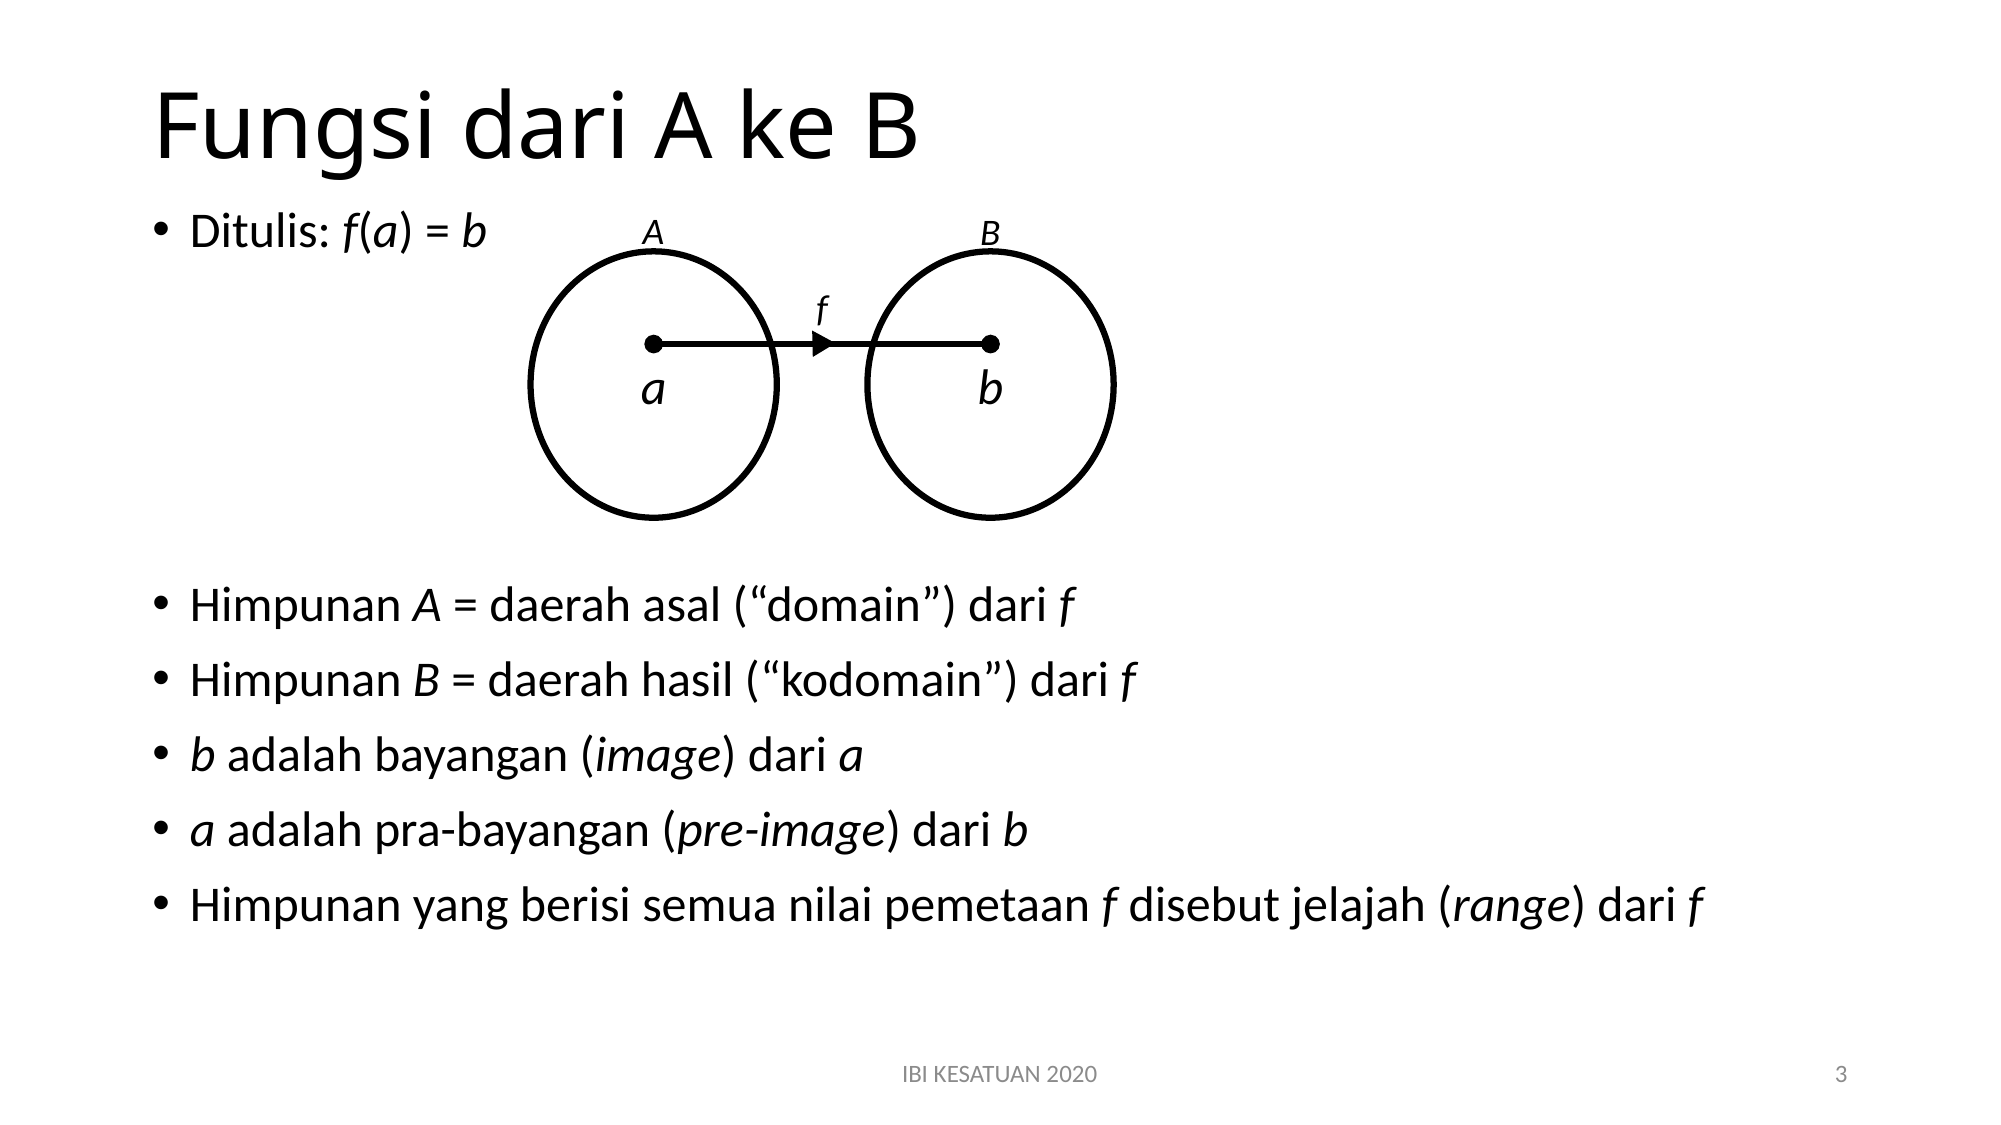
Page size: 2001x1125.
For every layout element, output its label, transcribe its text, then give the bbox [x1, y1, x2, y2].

list Ditulis: f(a) = b Himpunan A = daerah asal (“domain”) dari f Himpunan B = daerah hasil (“kodomain”) dari f b adalah bayangan (image) dari a a adalah pra-bayangan (pre-image) dari b Himpunan yang berisi semua nilai pemetaan f disebut jelajah (range) dari f [137, 197, 1863, 1014]
slide_number 3 [1412, 1042, 1863, 1103]
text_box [530, 199, 1114, 518]
title Fungsi dari A ke B [137, 59, 1863, 197]
footer IBI KESATUAN 2020 [662, 1042, 1338, 1103]
